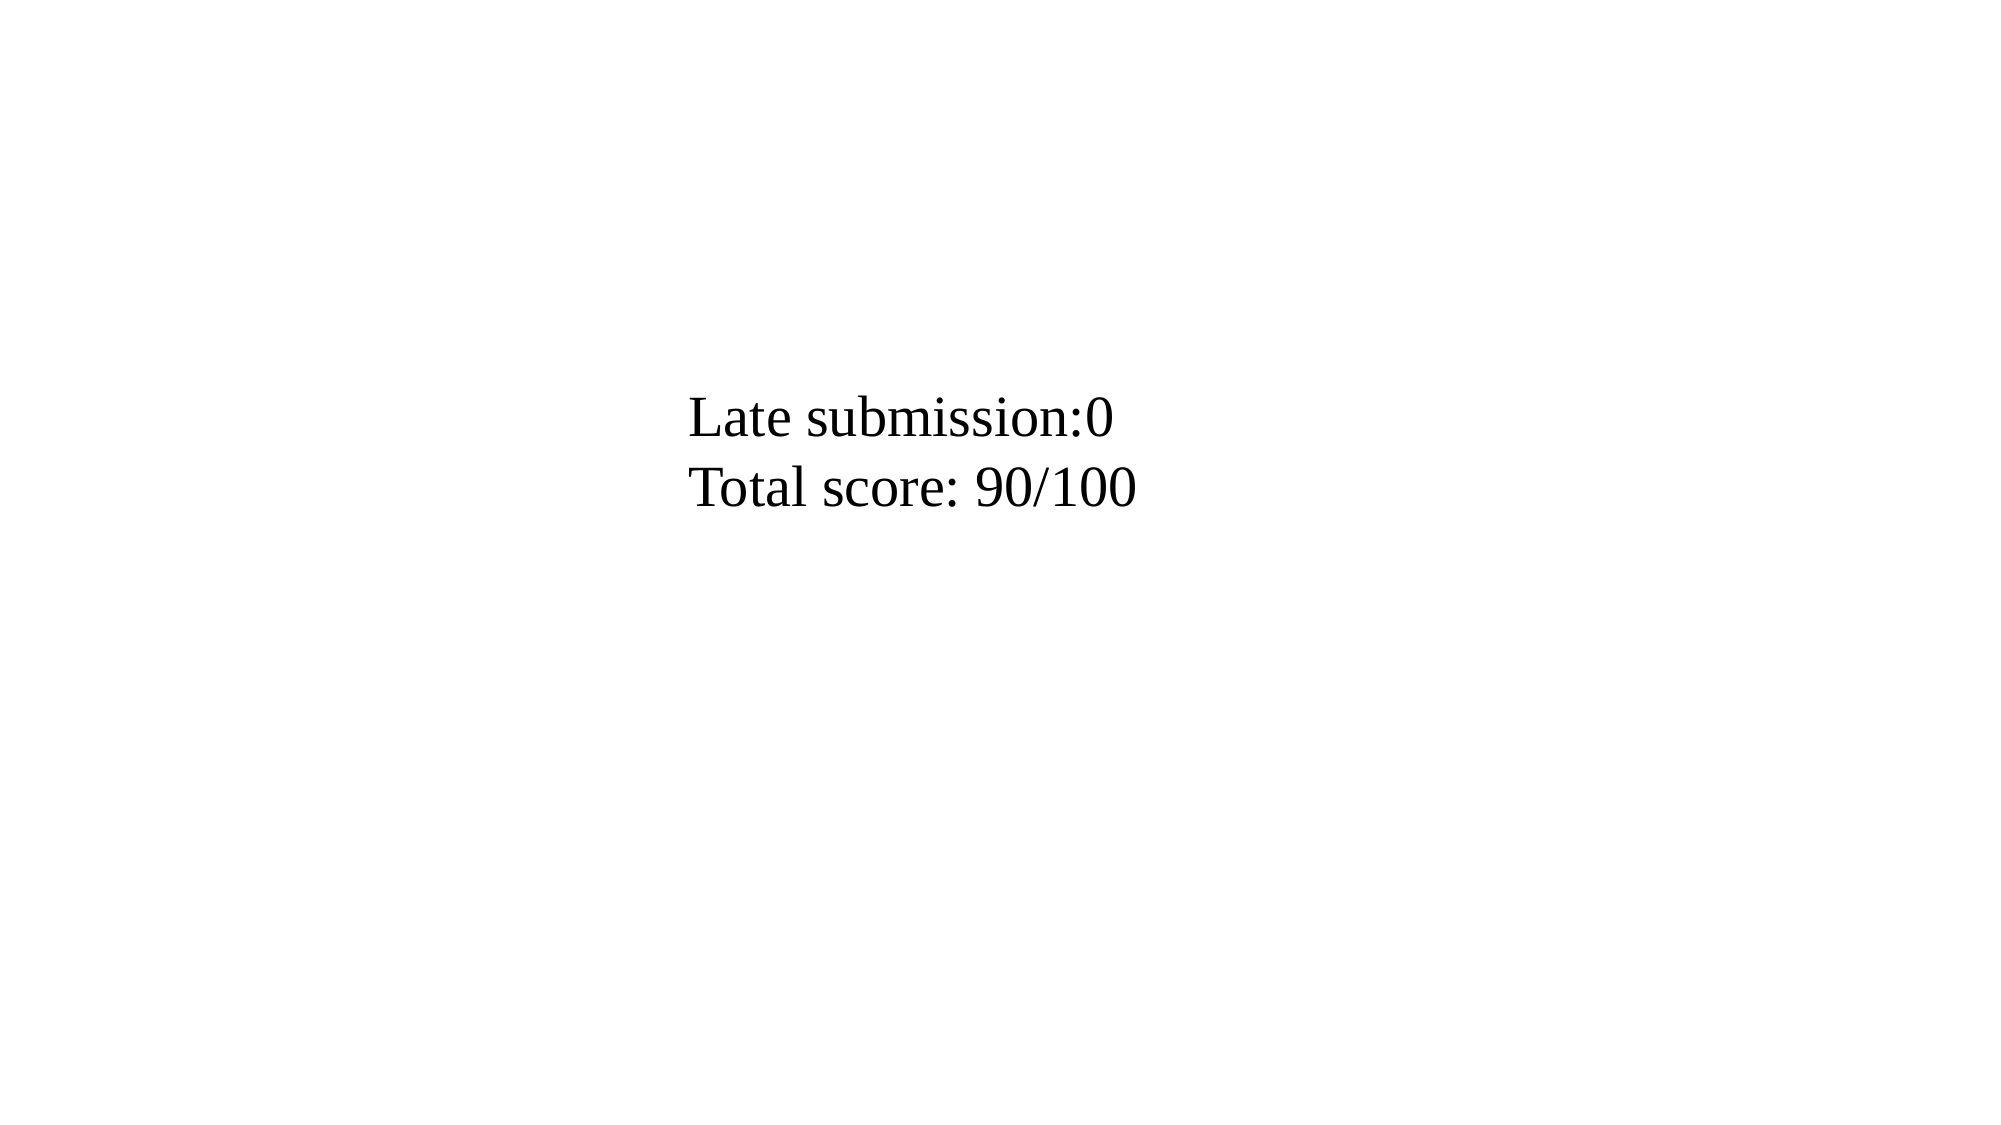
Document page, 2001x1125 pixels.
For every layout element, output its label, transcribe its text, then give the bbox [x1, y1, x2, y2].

text_box Late submission:0 Total score: 90/100 [673, 370, 1154, 526]
